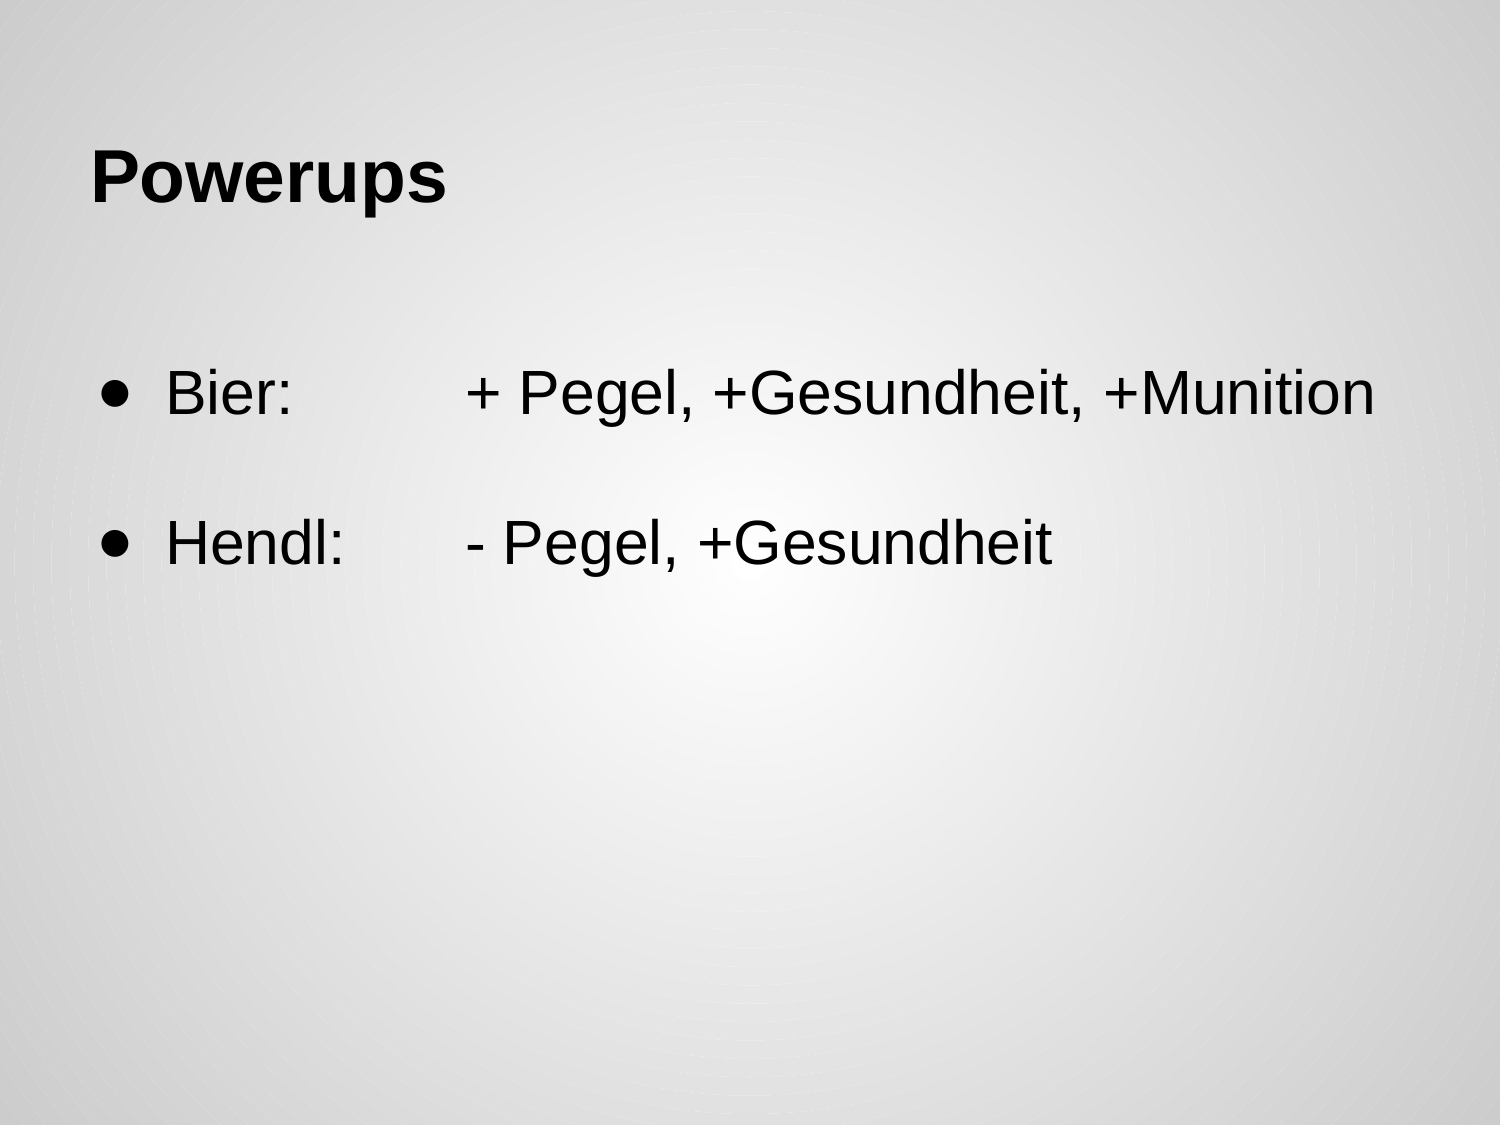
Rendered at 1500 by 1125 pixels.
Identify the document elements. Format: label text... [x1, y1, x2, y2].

list Bier: + Pegel, +Gesundheit, +Munition Hendl: - Pegel, +Gesundheit [75, 262, 1425, 1078]
title Powerups [75, 45, 1425, 233]
